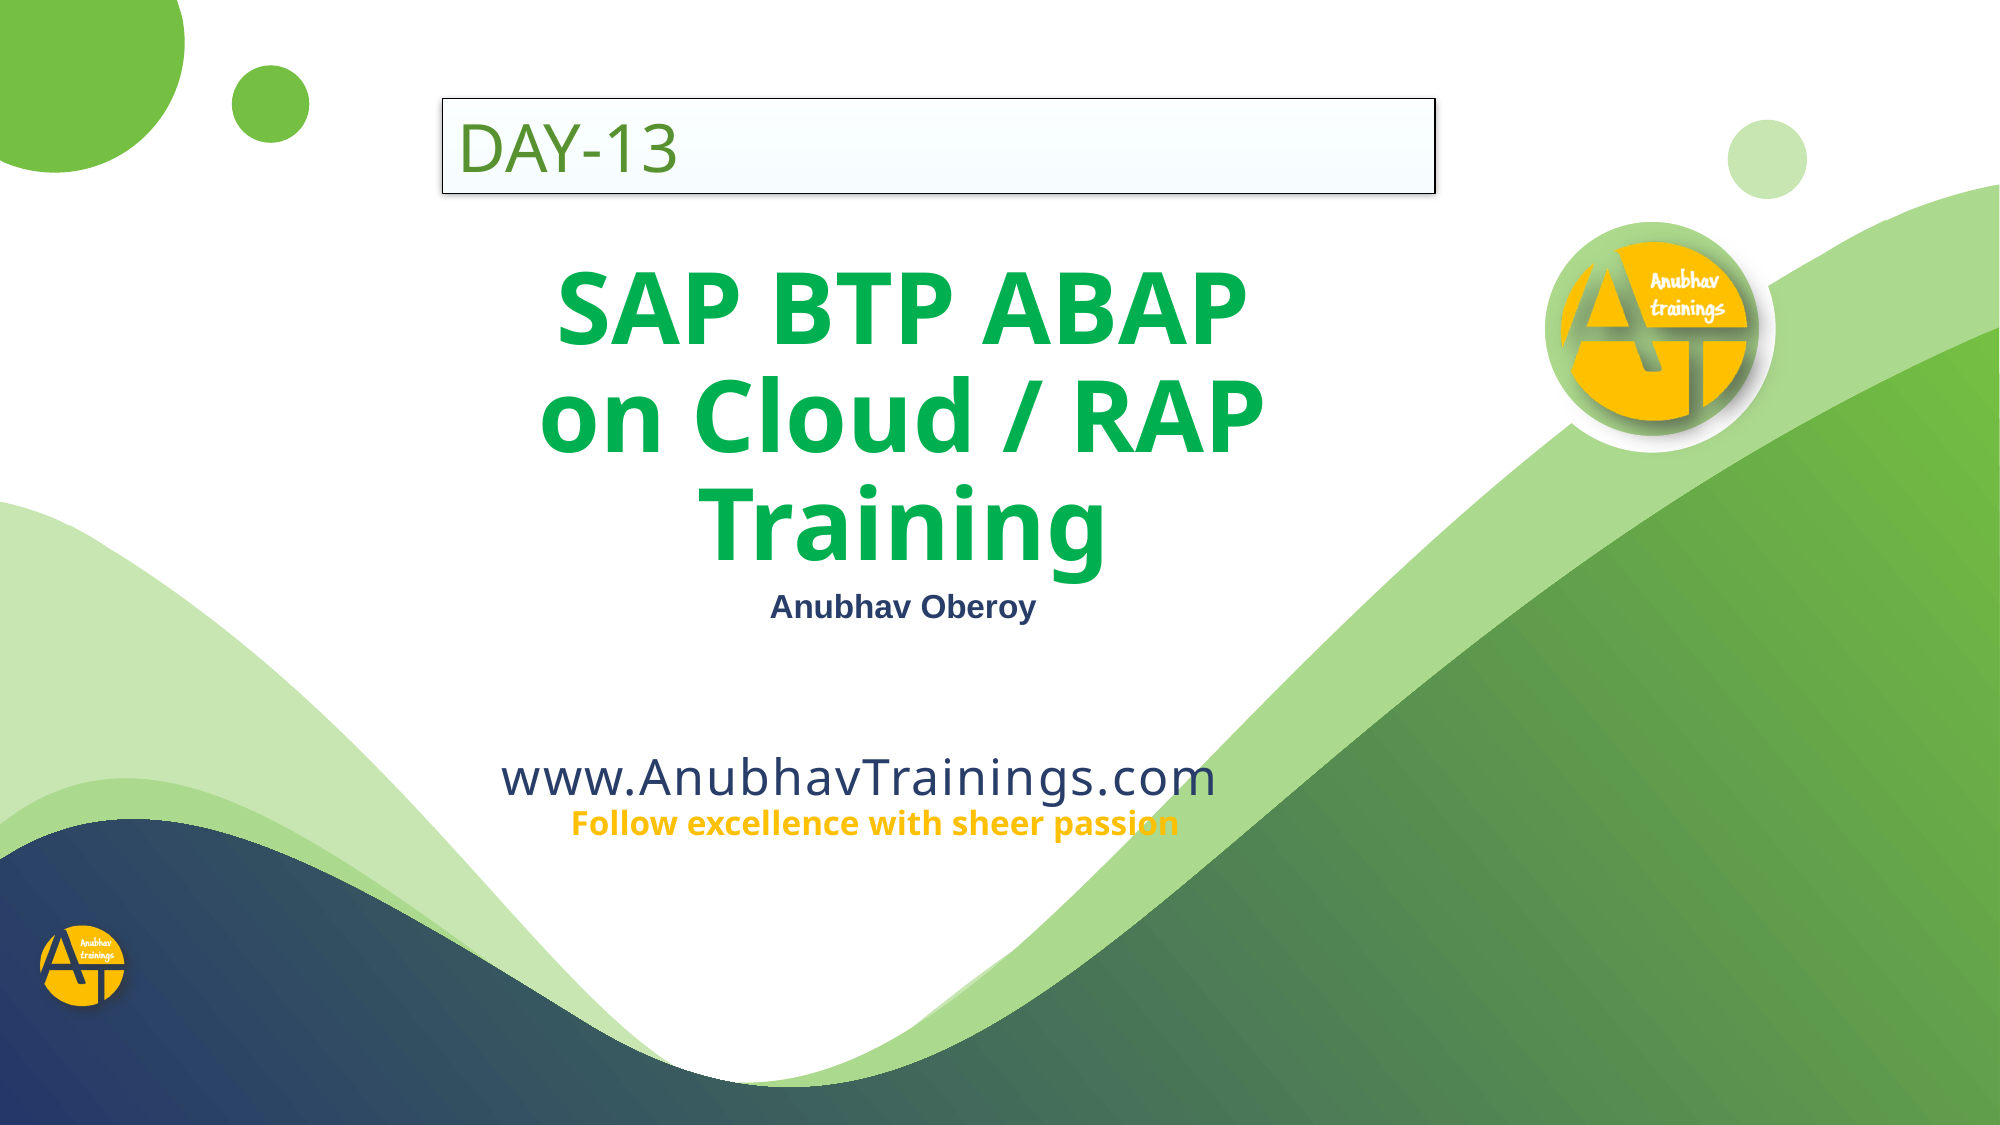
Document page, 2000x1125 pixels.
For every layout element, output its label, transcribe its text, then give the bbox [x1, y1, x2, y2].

text_box www.AnubhavTrainings.com [442, 735, 1278, 823]
title SAP BTP ABAP on Cloud / RAP Training [149, 257, 1658, 583]
text_box Follow excellence with sheer passion [555, 794, 1207, 850]
picture [21, 910, 150, 1033]
text_box Anubhav Oberoy [754, 578, 1053, 633]
picture [1519, 207, 1805, 481]
text_box DAY-13 [442, 98, 1435, 194]
